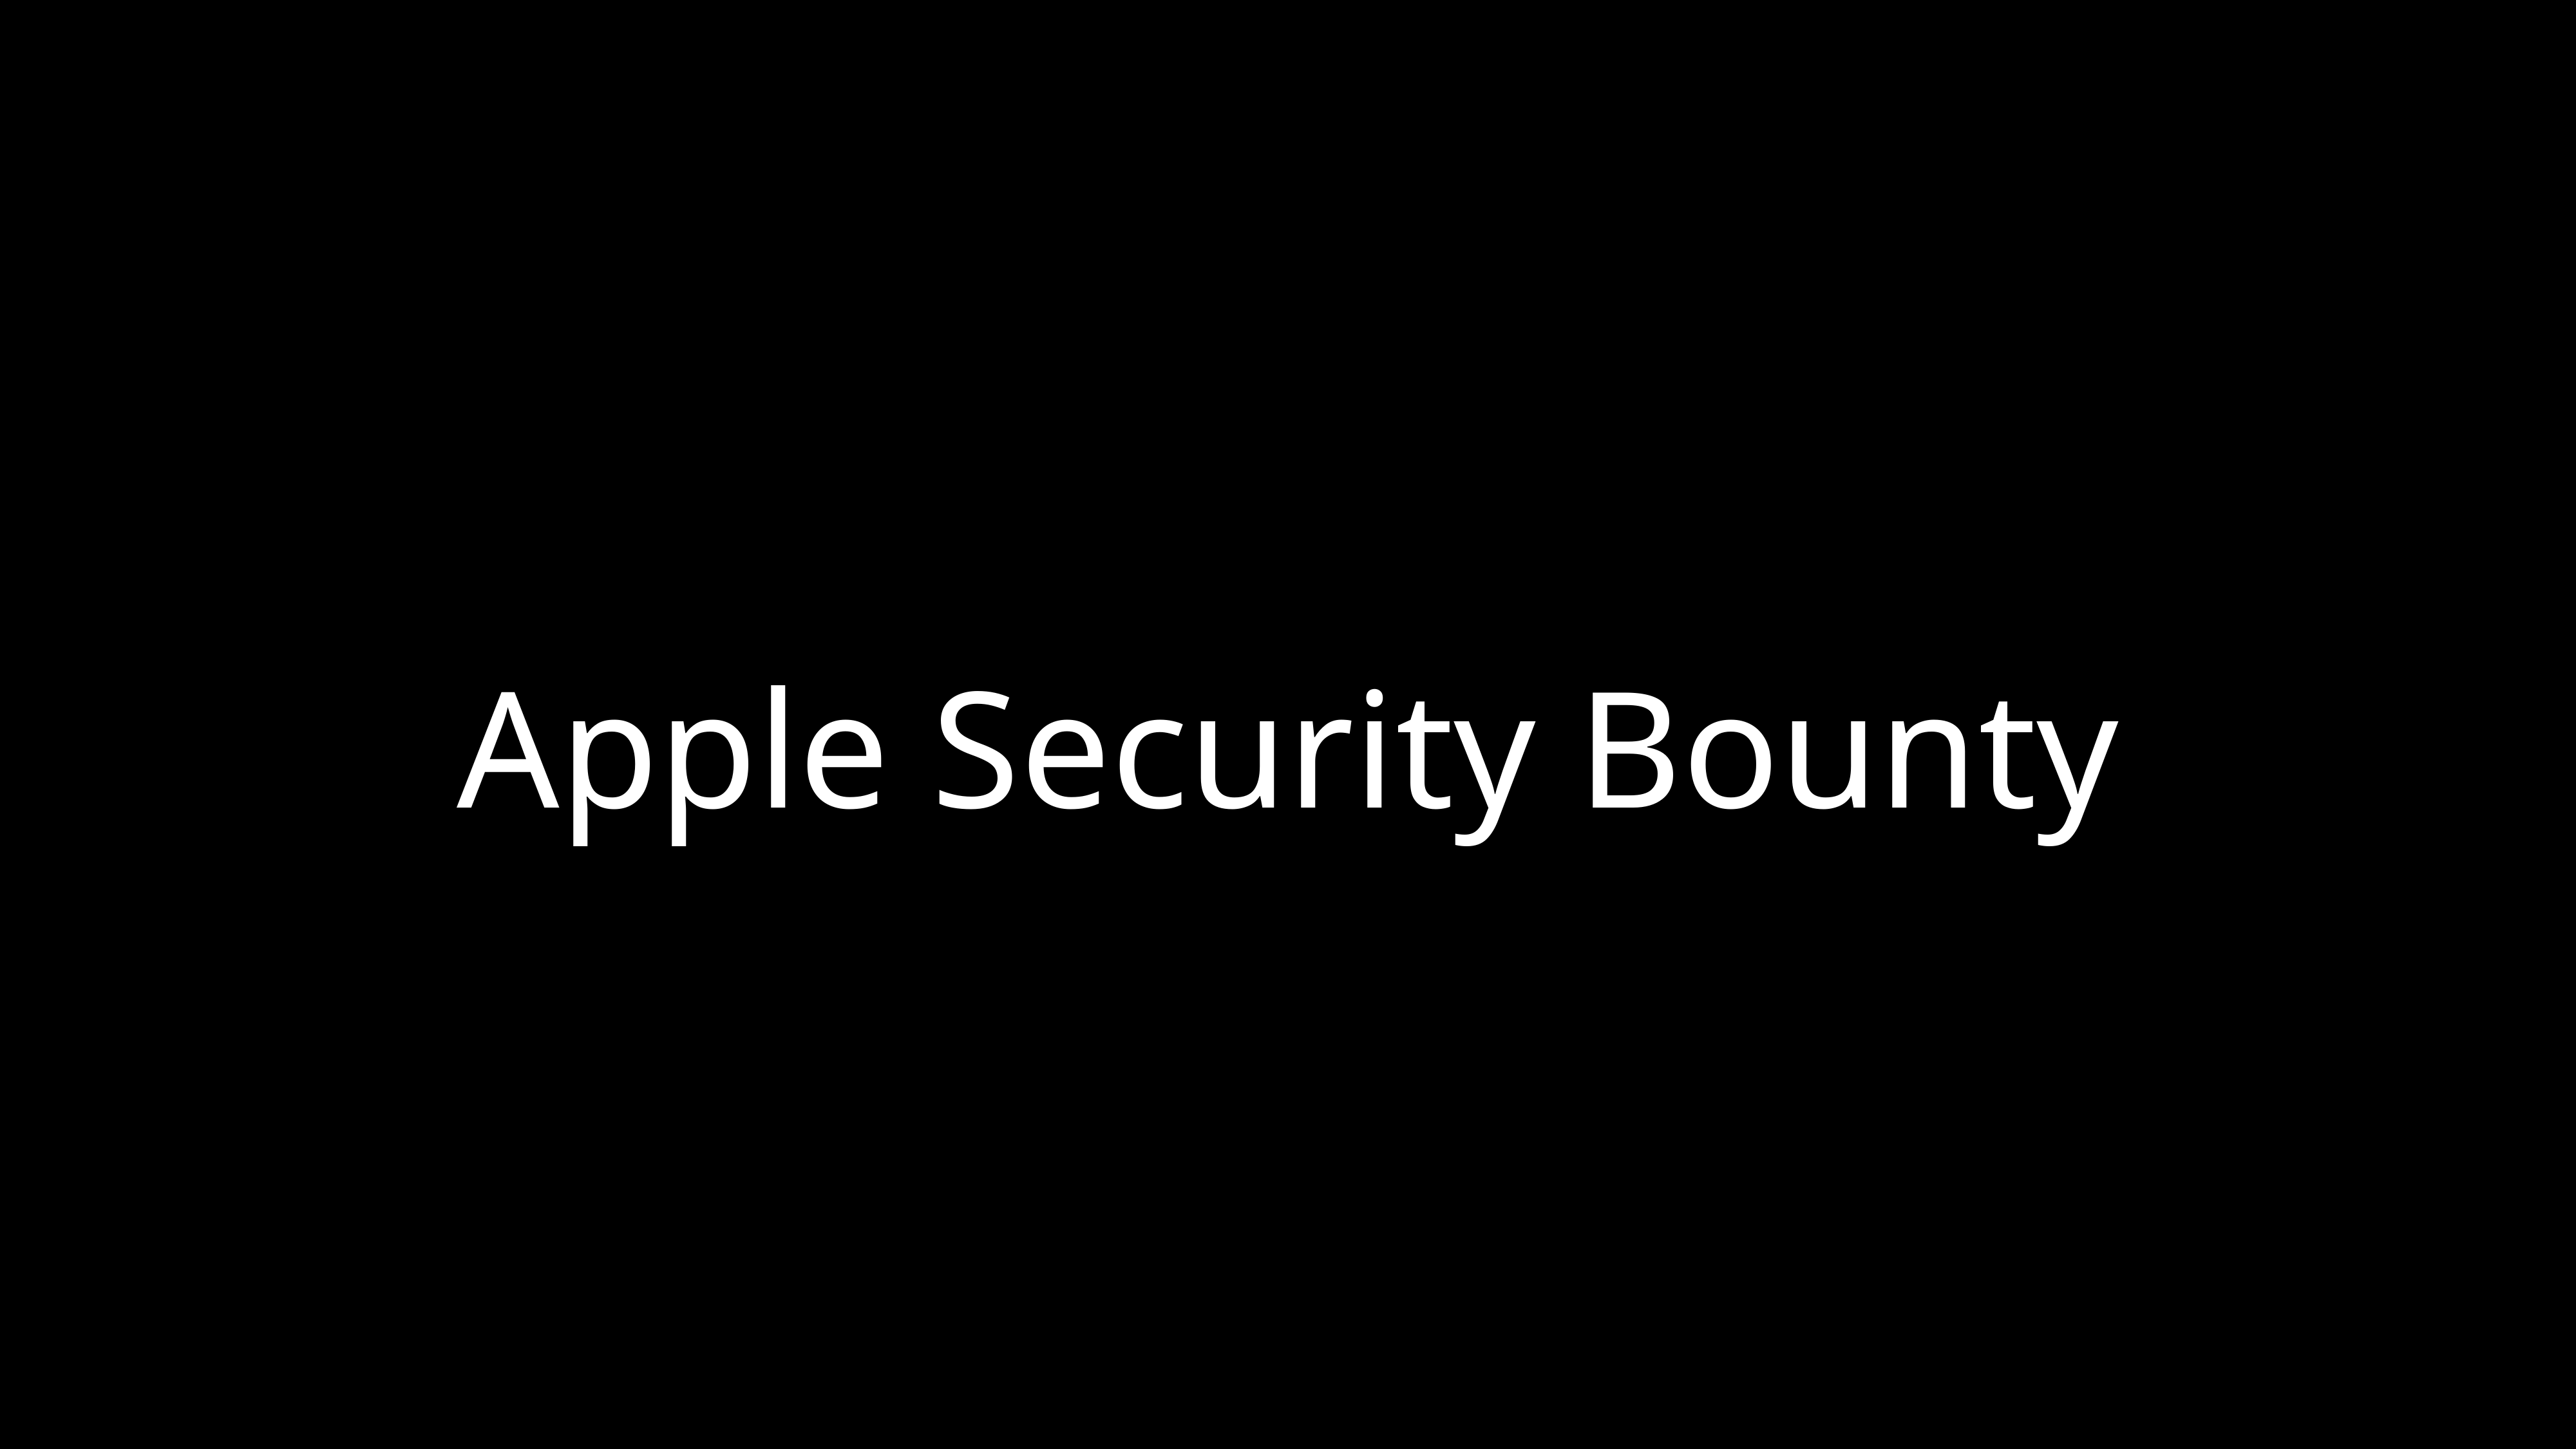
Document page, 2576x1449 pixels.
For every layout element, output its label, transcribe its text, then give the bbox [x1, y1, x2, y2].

text_box Apple Security Bounty [449, 601, 2127, 848]
